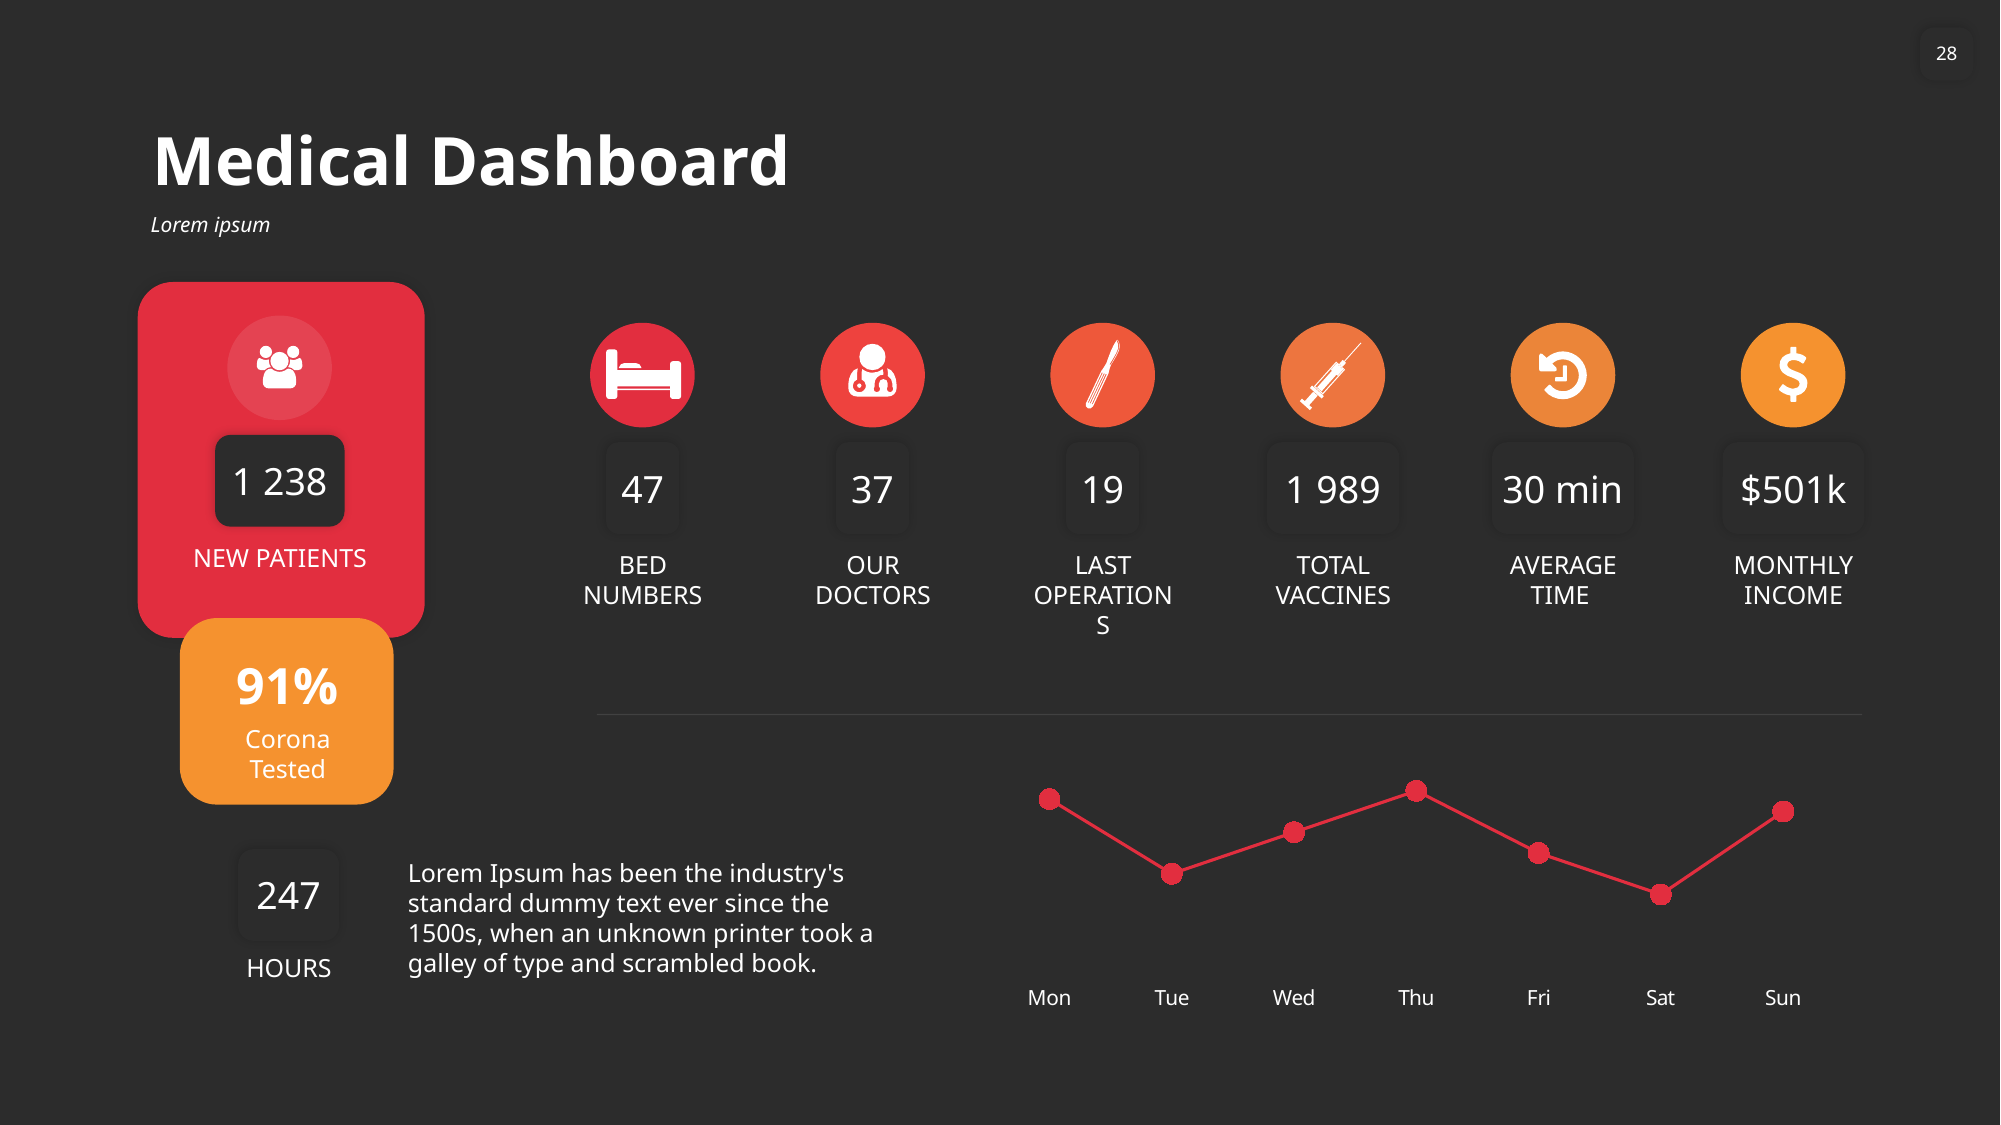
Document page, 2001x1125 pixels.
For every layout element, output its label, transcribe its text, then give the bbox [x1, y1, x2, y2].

text_box HOURS [238, 945, 340, 990]
text_box [1779, 346, 1808, 402]
text_box 247 [237, 848, 341, 942]
text_box AVERAGE TIME [1481, 542, 1646, 617]
text_box [178, 616, 395, 806]
text_box TOTAL VACCINES [1251, 542, 1416, 617]
text_box [819, 321, 926, 429]
text_box [1739, 321, 1847, 429]
title Medical Dashboard [137, 86, 1863, 206]
text_box $501k [1721, 441, 1866, 535]
text_box [1298, 341, 1363, 412]
text_box [859, 343, 886, 371]
text_box 30 min [1490, 441, 1635, 535]
text_box OUR DOCTORS [791, 542, 955, 617]
text_box Corona Tested [195, 716, 380, 792]
text_box 1 989 [1265, 441, 1401, 535]
text_box 1 238 [214, 433, 346, 528]
text_box [1539, 351, 1587, 400]
text_box [226, 314, 333, 422]
text_box [1279, 321, 1387, 429]
text_box [136, 280, 426, 639]
text_box NEW PATIENTS [170, 535, 391, 580]
text_box LAST OPERATIONS [1021, 542, 1186, 647]
text_box 37 [835, 441, 911, 535]
text_box 91% [195, 647, 380, 716]
text_box BED NUMBERS [561, 542, 725, 617]
text_box [605, 348, 683, 401]
list Lorem ipsum [135, 206, 1865, 262]
slide_number 28 [1919, 27, 1974, 81]
text_box MONTHLY INCOME [1711, 542, 1876, 617]
text_box [589, 321, 696, 429]
chart [970, 765, 1863, 1017]
text_box 47 [605, 441, 681, 535]
text_box [848, 368, 897, 397]
text_box [1085, 339, 1120, 409]
text_box [1049, 321, 1157, 429]
text_box [1509, 321, 1617, 429]
text_box [256, 345, 303, 389]
text_box Lorem Ipsum has been the industry's standard dummy text ever since the 1500s, when an unknown printer took a galley of type and scrambled book. [393, 850, 897, 985]
text_box 19 [1065, 441, 1141, 535]
